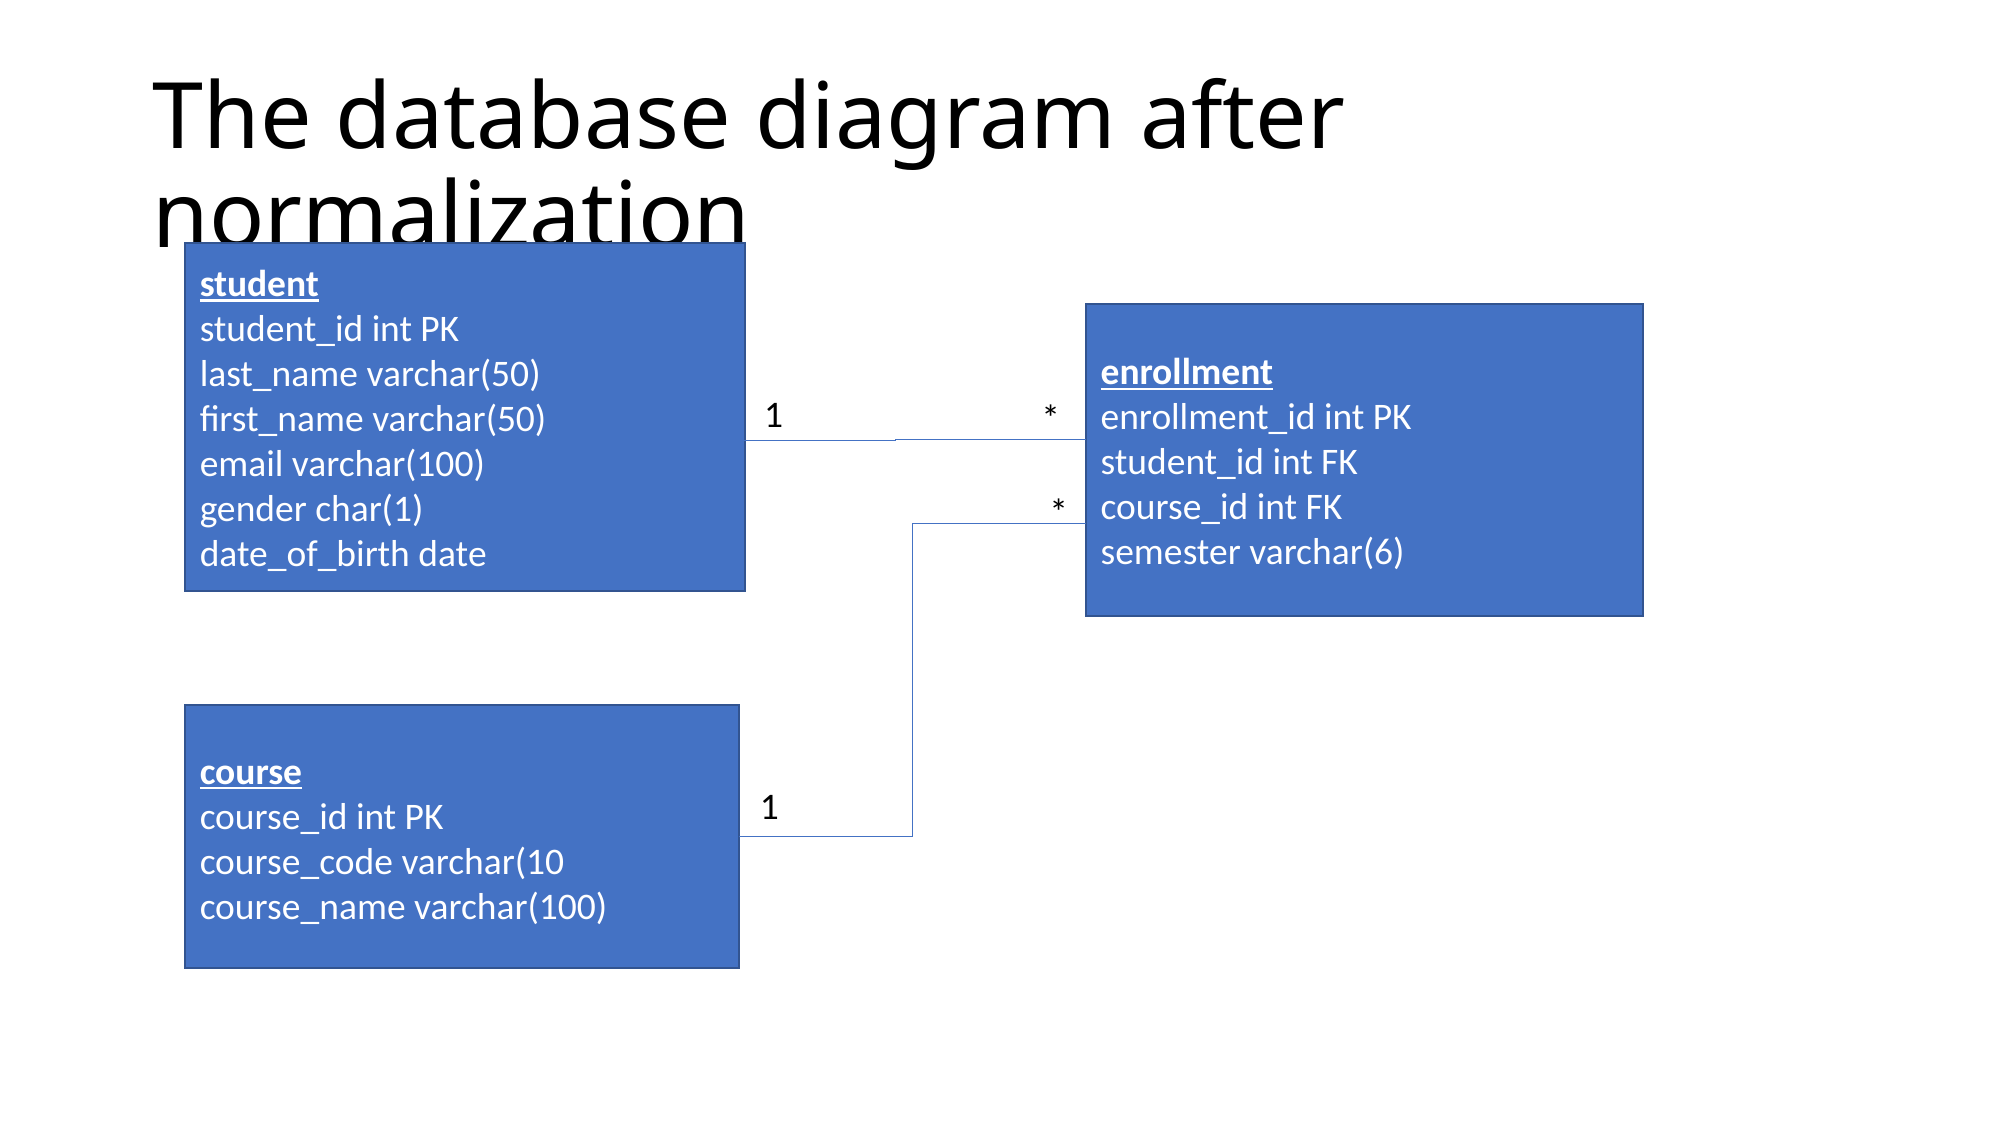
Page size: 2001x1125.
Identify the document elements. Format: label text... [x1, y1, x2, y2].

text_box * [1034, 479, 1078, 516]
text_box * [1026, 386, 1070, 431]
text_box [738, 523, 1086, 837]
text_box course course_id int PK course_code varchar(10 course_name varchar(100) [184, 704, 740, 969]
text_box enrollment enrollment_id int PK student_id int FK course_id int FK semester varchar(6) [1085, 303, 1644, 617]
title The database diagram after normalization [137, 59, 1863, 278]
text_box 1 [749, 382, 793, 427]
text_box student student_id int PK last_name varchar(50) first_name varchar(50) email varchar(100) gender char(1) date_of_birth date [184, 242, 746, 592]
